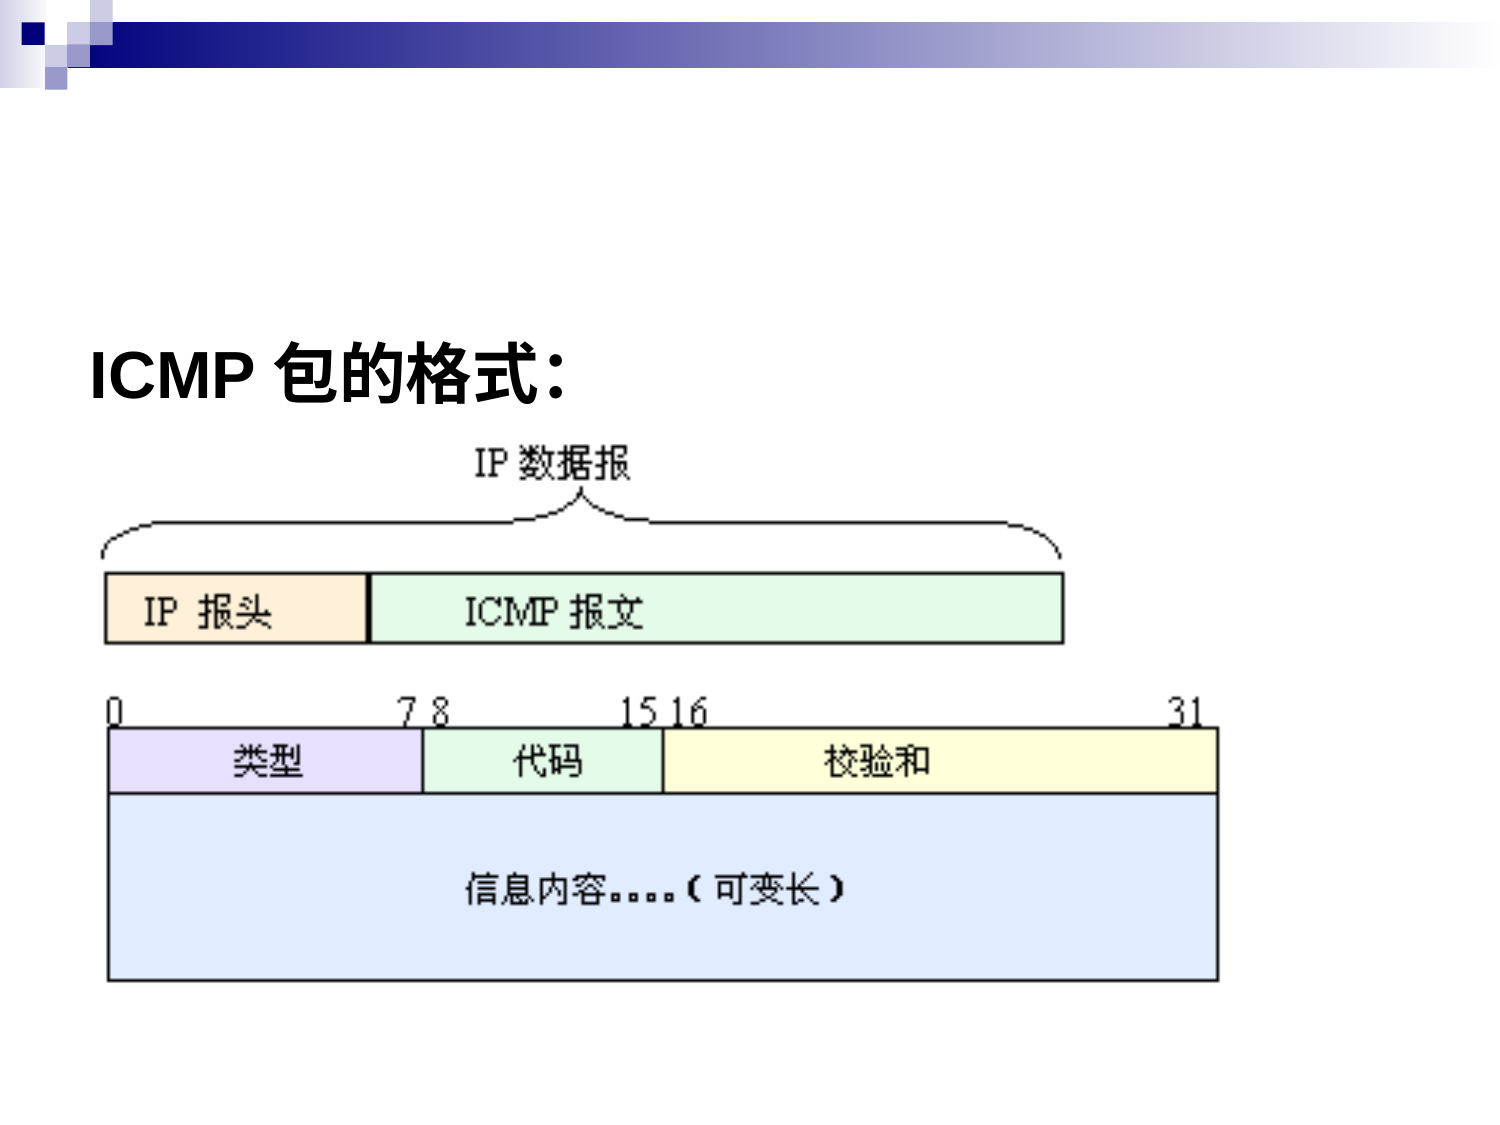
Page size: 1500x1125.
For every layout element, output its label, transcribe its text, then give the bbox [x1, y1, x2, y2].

picture [99, 424, 1075, 652]
picture [99, 674, 1238, 989]
list ICMP包的格式： [74, 324, 1426, 963]
